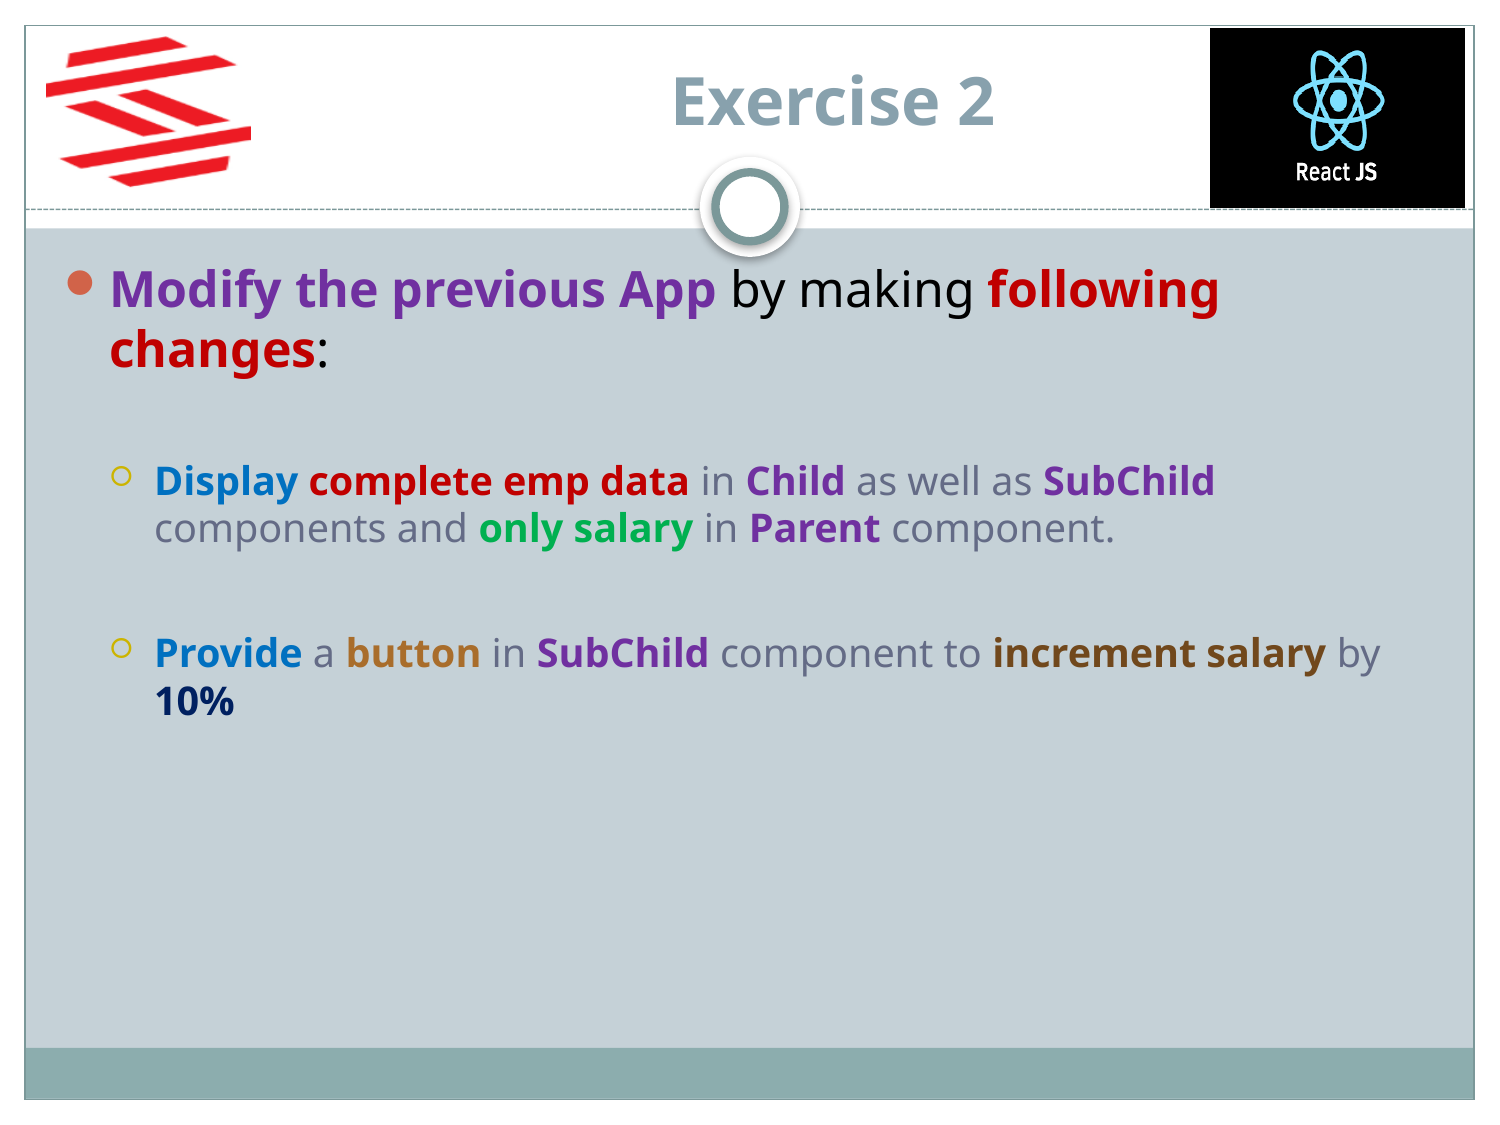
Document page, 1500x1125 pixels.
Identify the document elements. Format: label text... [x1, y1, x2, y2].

list Modify the previous App by making following changes: Display complete emp data in Child as well as SubChild components and only salary in Parent component. Provide a button in SubChild component to increment salary by 10% [49, 250, 1445, 1001]
title [46, 23, 1203, 186]
picture [46, 34, 252, 195]
picture [1210, 28, 1466, 209]
text_box Exercise 2 [265, 0, 1263, 148]
